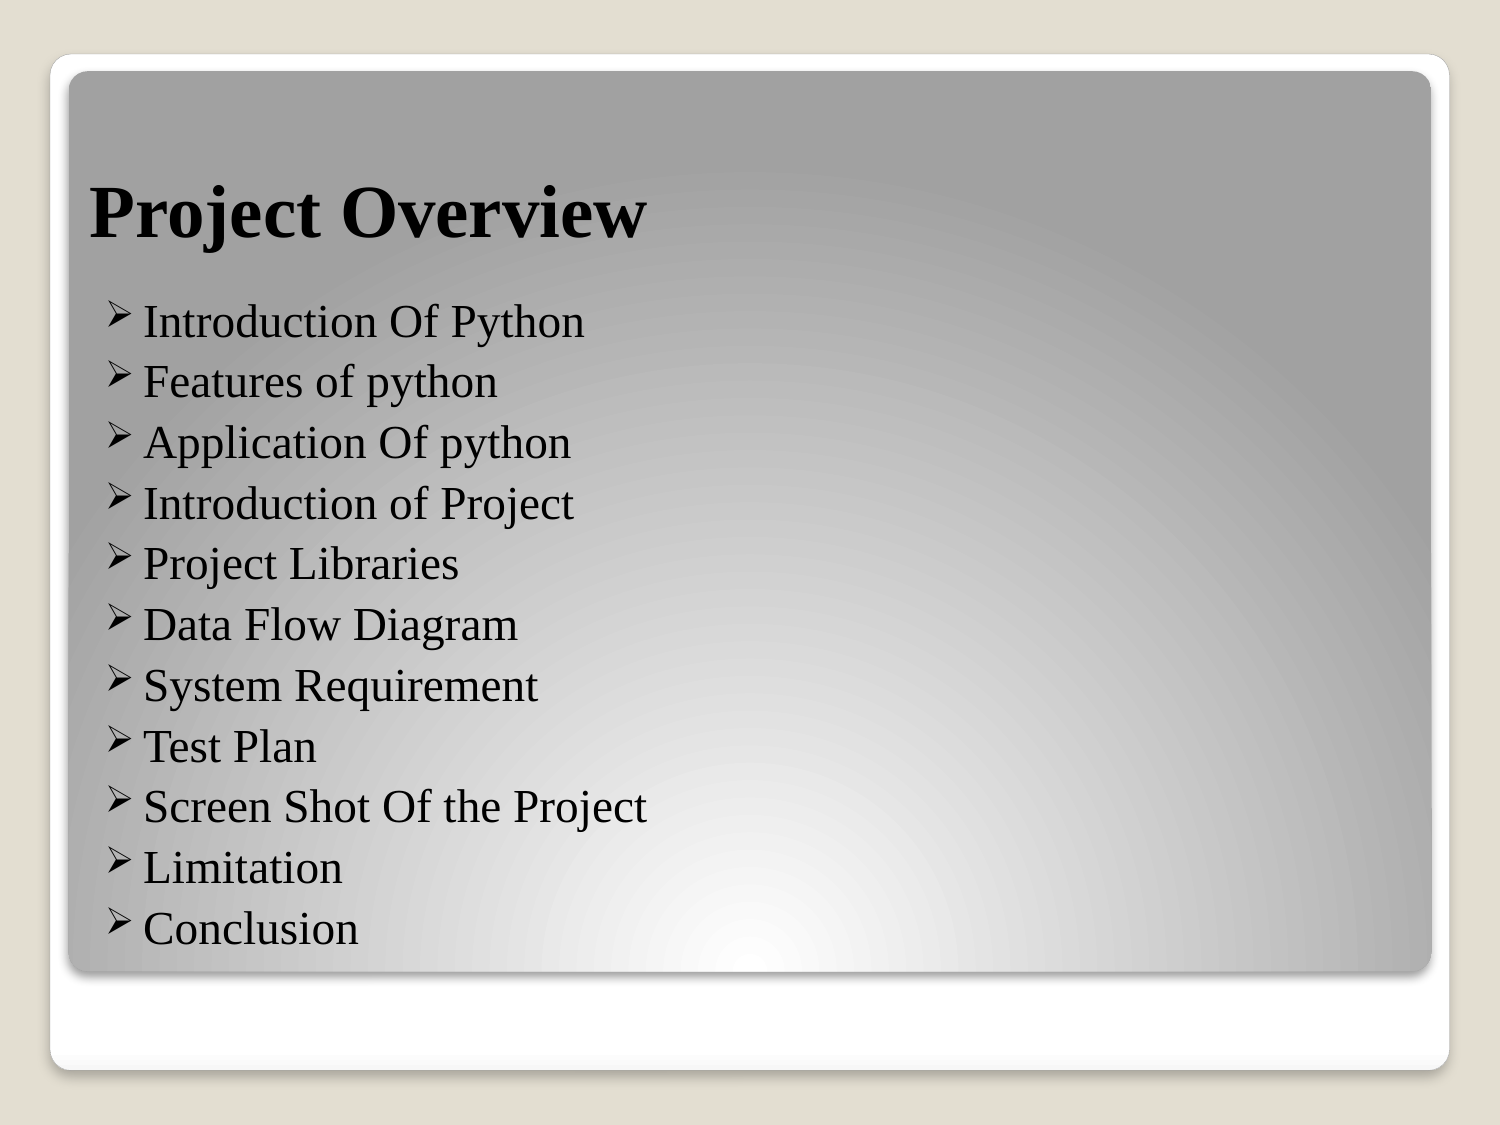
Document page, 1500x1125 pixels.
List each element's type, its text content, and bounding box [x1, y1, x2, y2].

list Introduction Of Python Features of python Application Of python Introduction of Project Project Libraries Data Flow Diagram System Requirement Test Plan Screen Shot Of the Project Limitation Conclusion [75, 275, 1418, 962]
title Project Overview [75, 87, 1418, 260]
